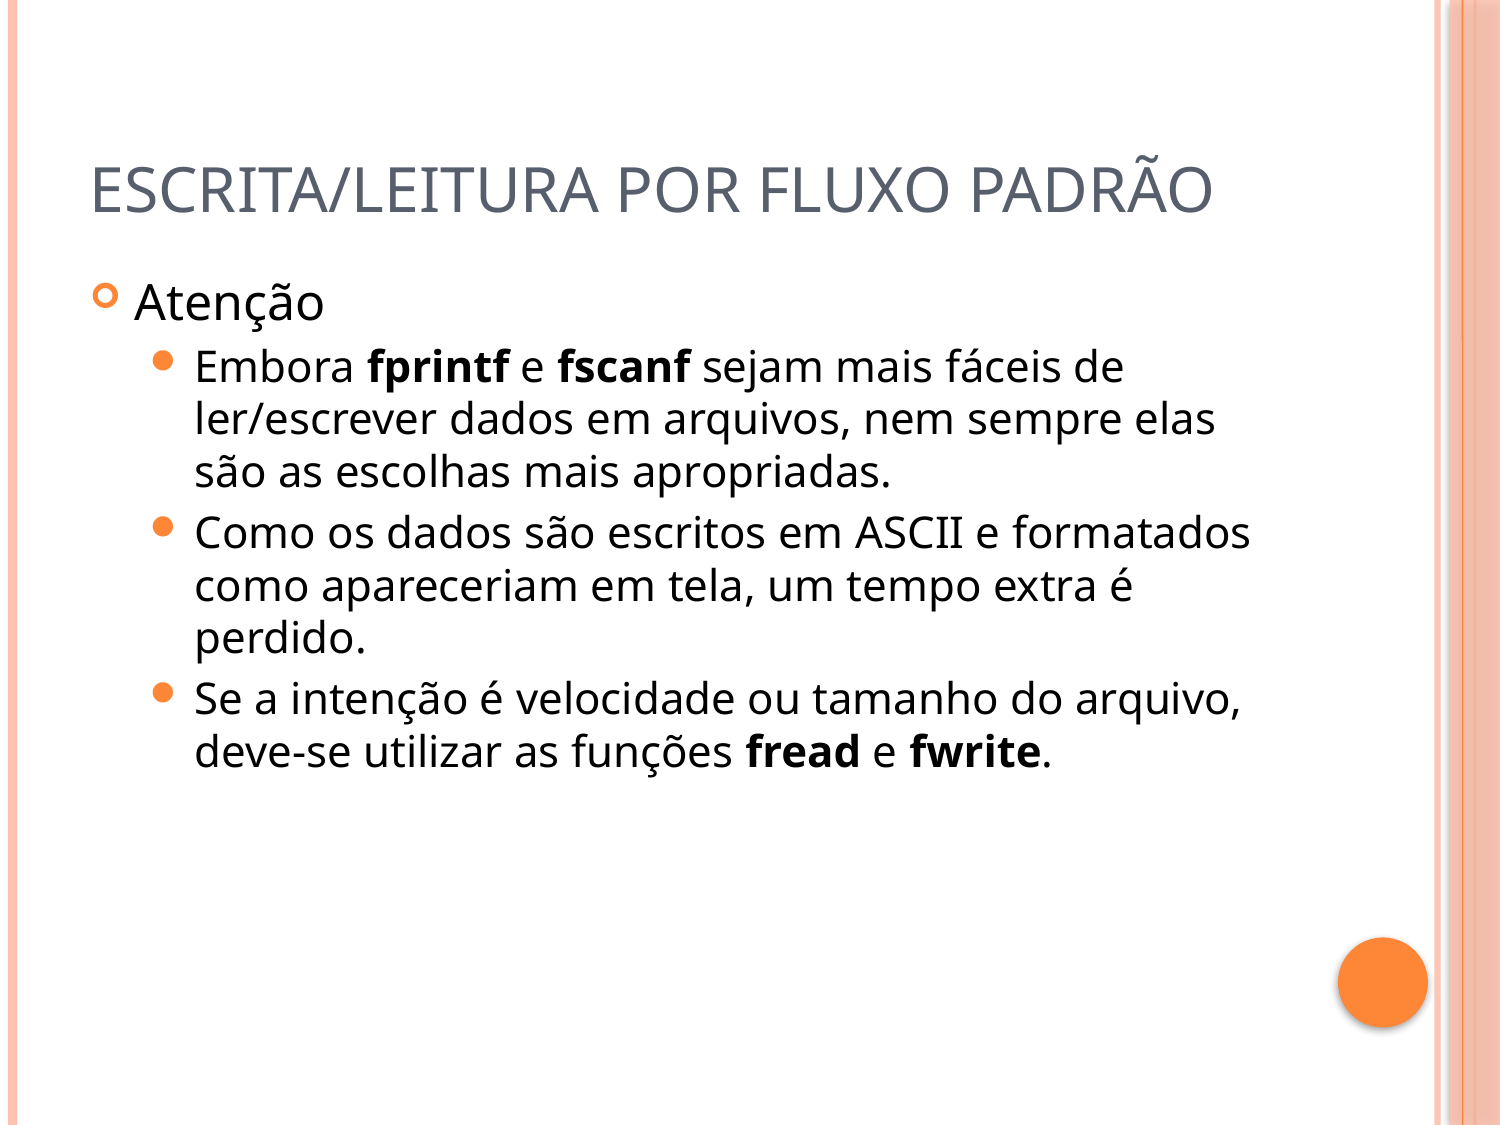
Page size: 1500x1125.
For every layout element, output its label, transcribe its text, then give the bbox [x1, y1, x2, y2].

title Escrita/Leitura por fluxo padrão [75, 45, 1300, 233]
list Atenção Embora fprintf e fscanf sejam mais fáceis de ler/escrever dados em arquivos, nem sempre elas são as escolhas mais apropriadas. Como os dados são escritos em ASCII e formatados como apareceriam em tela, um tempo extra é perdido. Se a intenção é velocidade ou tamanho do arquivo, deve-se utilizar as funções fread e fwrite. [75, 262, 1300, 1062]
